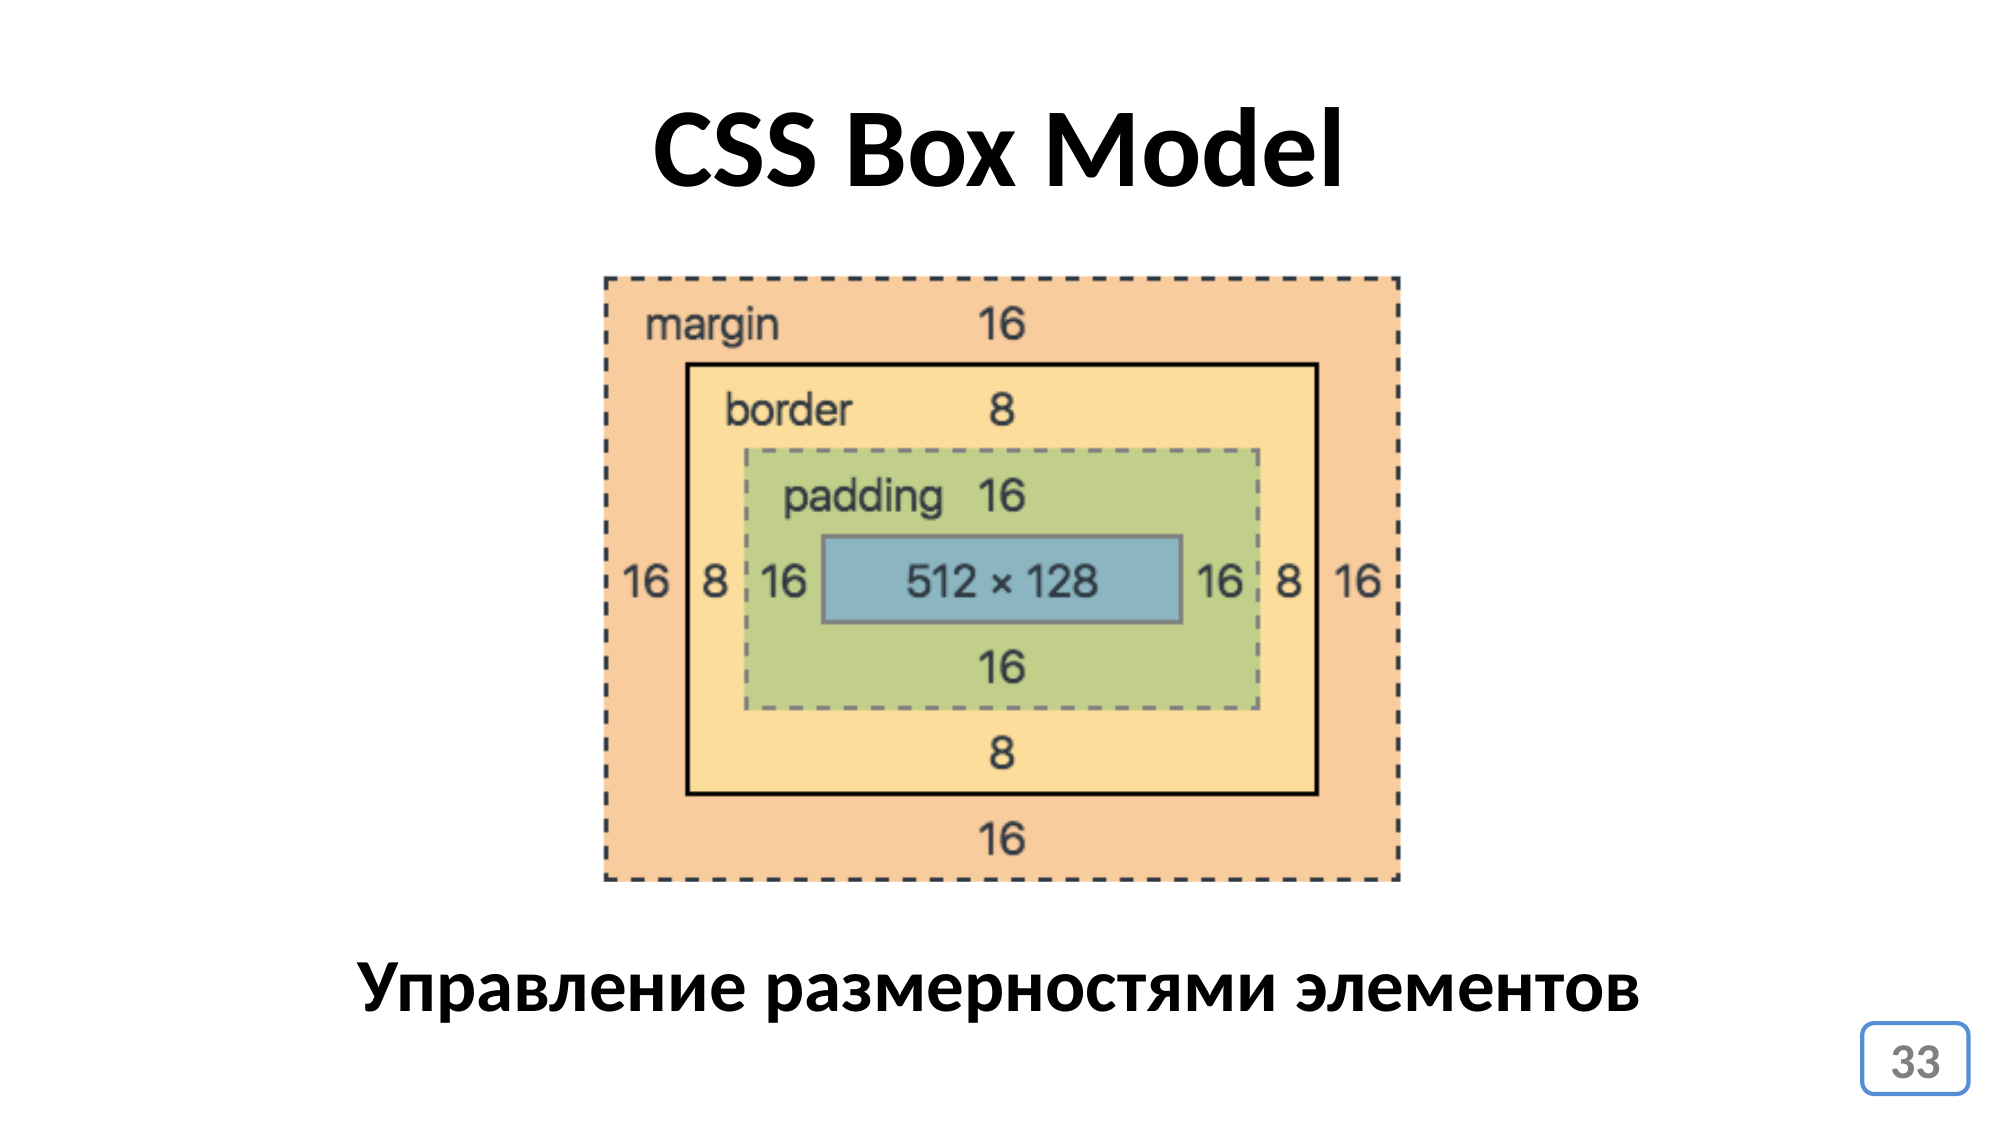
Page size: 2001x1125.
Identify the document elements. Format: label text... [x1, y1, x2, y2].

text_box CSS Box Model [0, 66, 2000, 217]
text_box 33 [1860, 1034, 1971, 1097]
picture [598, 266, 1410, 882]
text_box Управление размерностями элементов [0, 928, 2000, 1034]
